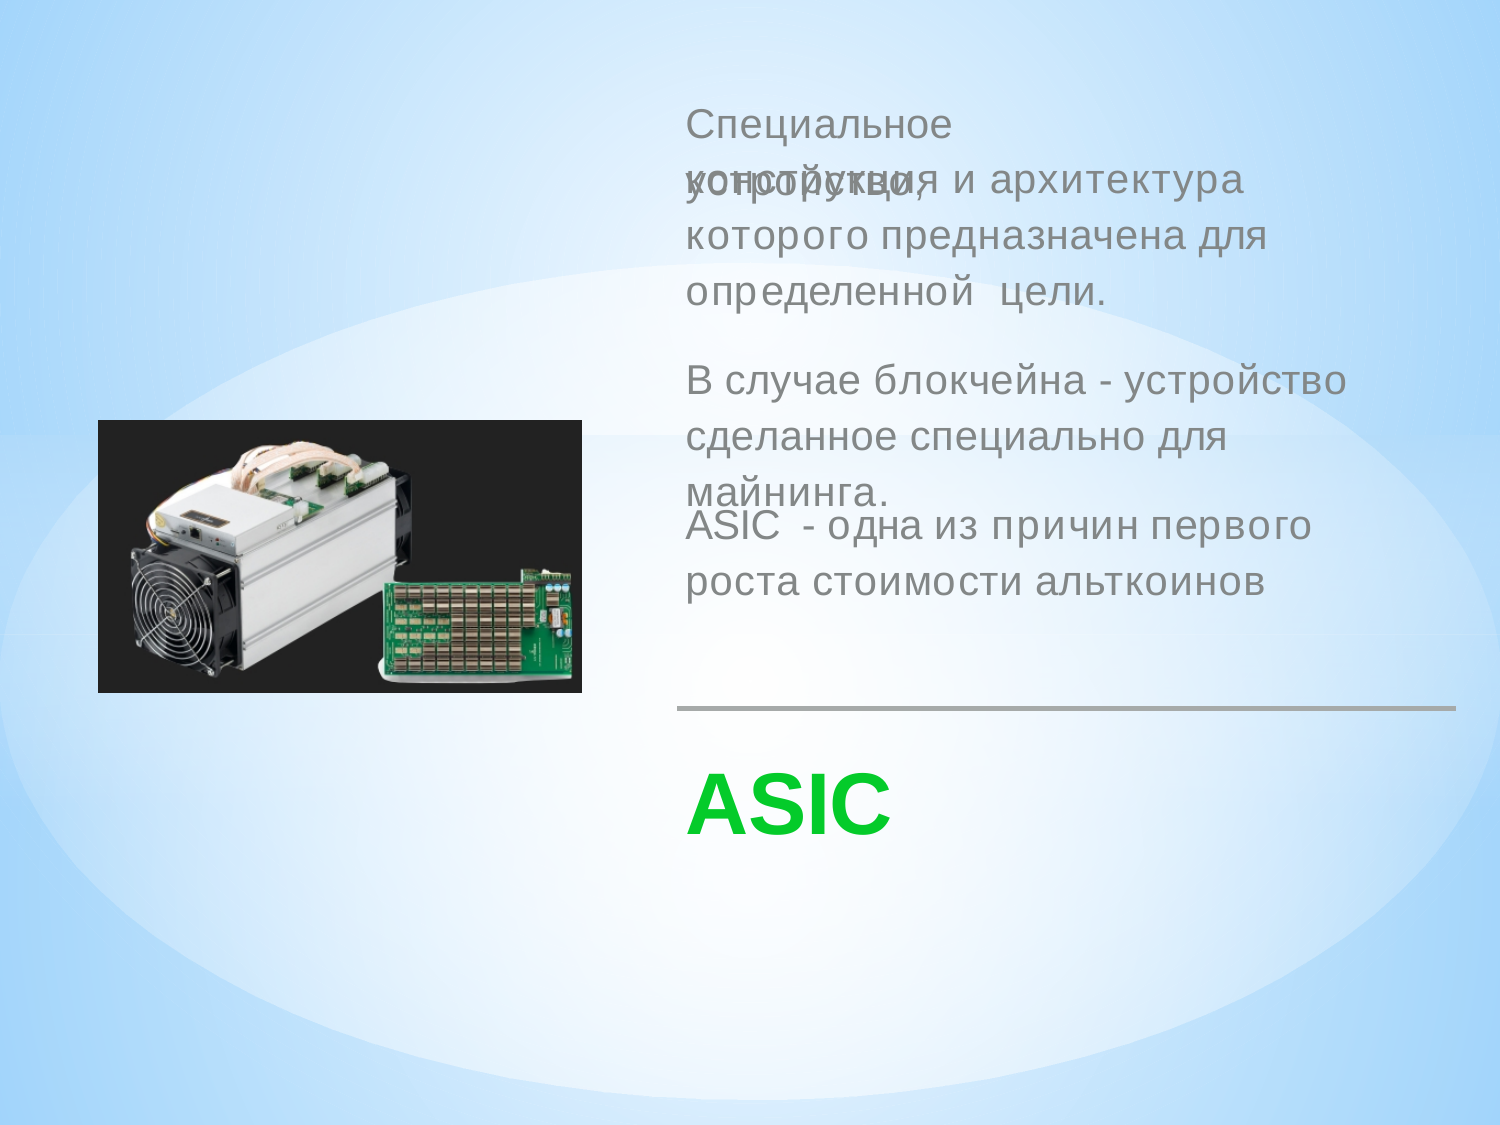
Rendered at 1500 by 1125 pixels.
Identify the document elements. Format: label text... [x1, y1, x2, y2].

text_box В случае блокчейна - устройство сделанное специально для майнинга. [685, 346, 1434, 491]
text_box ASIC [685, 747, 899, 858]
text_box конструкция и архитектура которого предназначена для определенной цели. [685, 146, 1437, 320]
picture [97, 420, 582, 694]
text_box Специальное устройство, [685, 90, 1203, 146]
text_box ASIC - одна из причин первого роста стоимости альткоинов [685, 491, 1436, 610]
